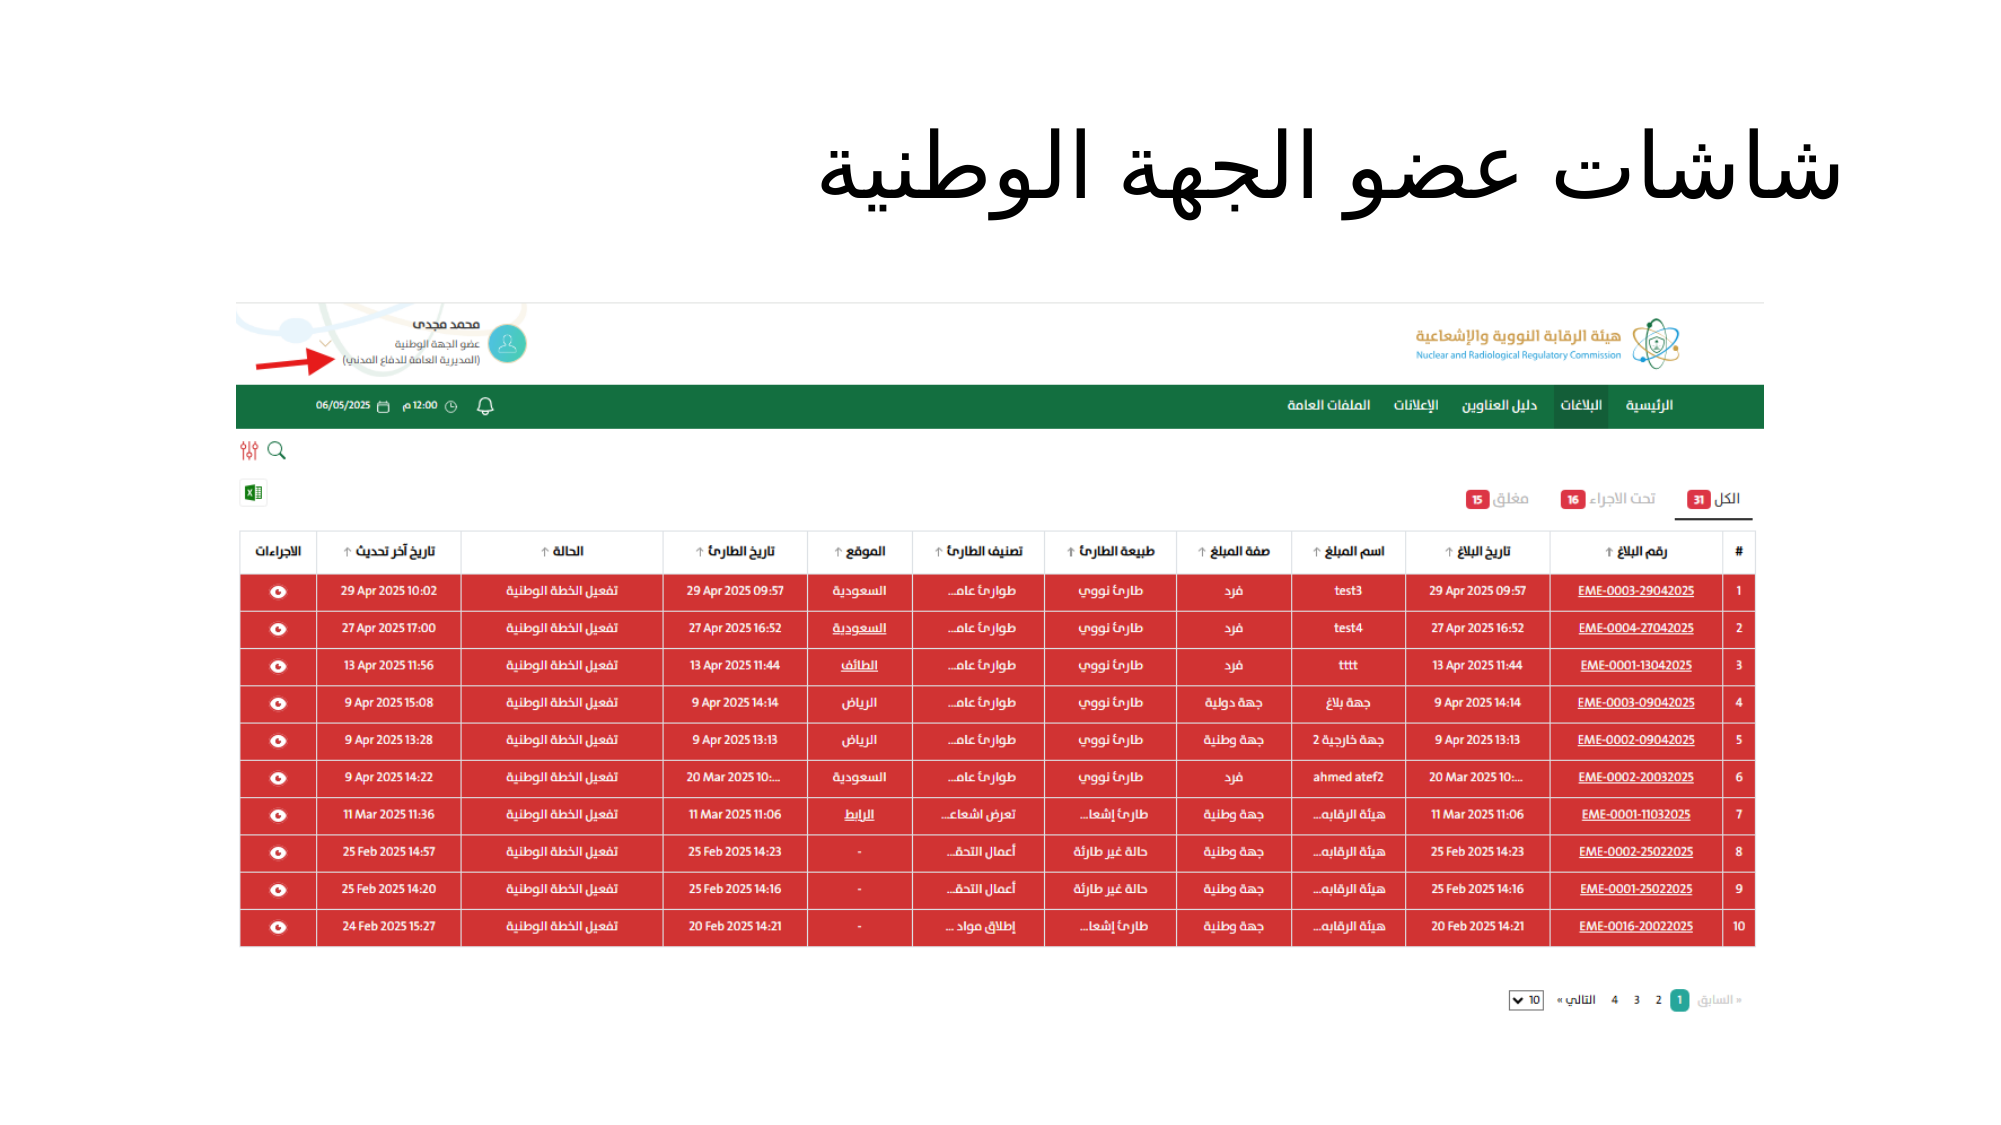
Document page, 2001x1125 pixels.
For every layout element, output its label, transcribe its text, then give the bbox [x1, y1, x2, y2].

title شاشات عضو الجهة الوطنية [137, 59, 1863, 278]
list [235, 298, 1764, 1014]
